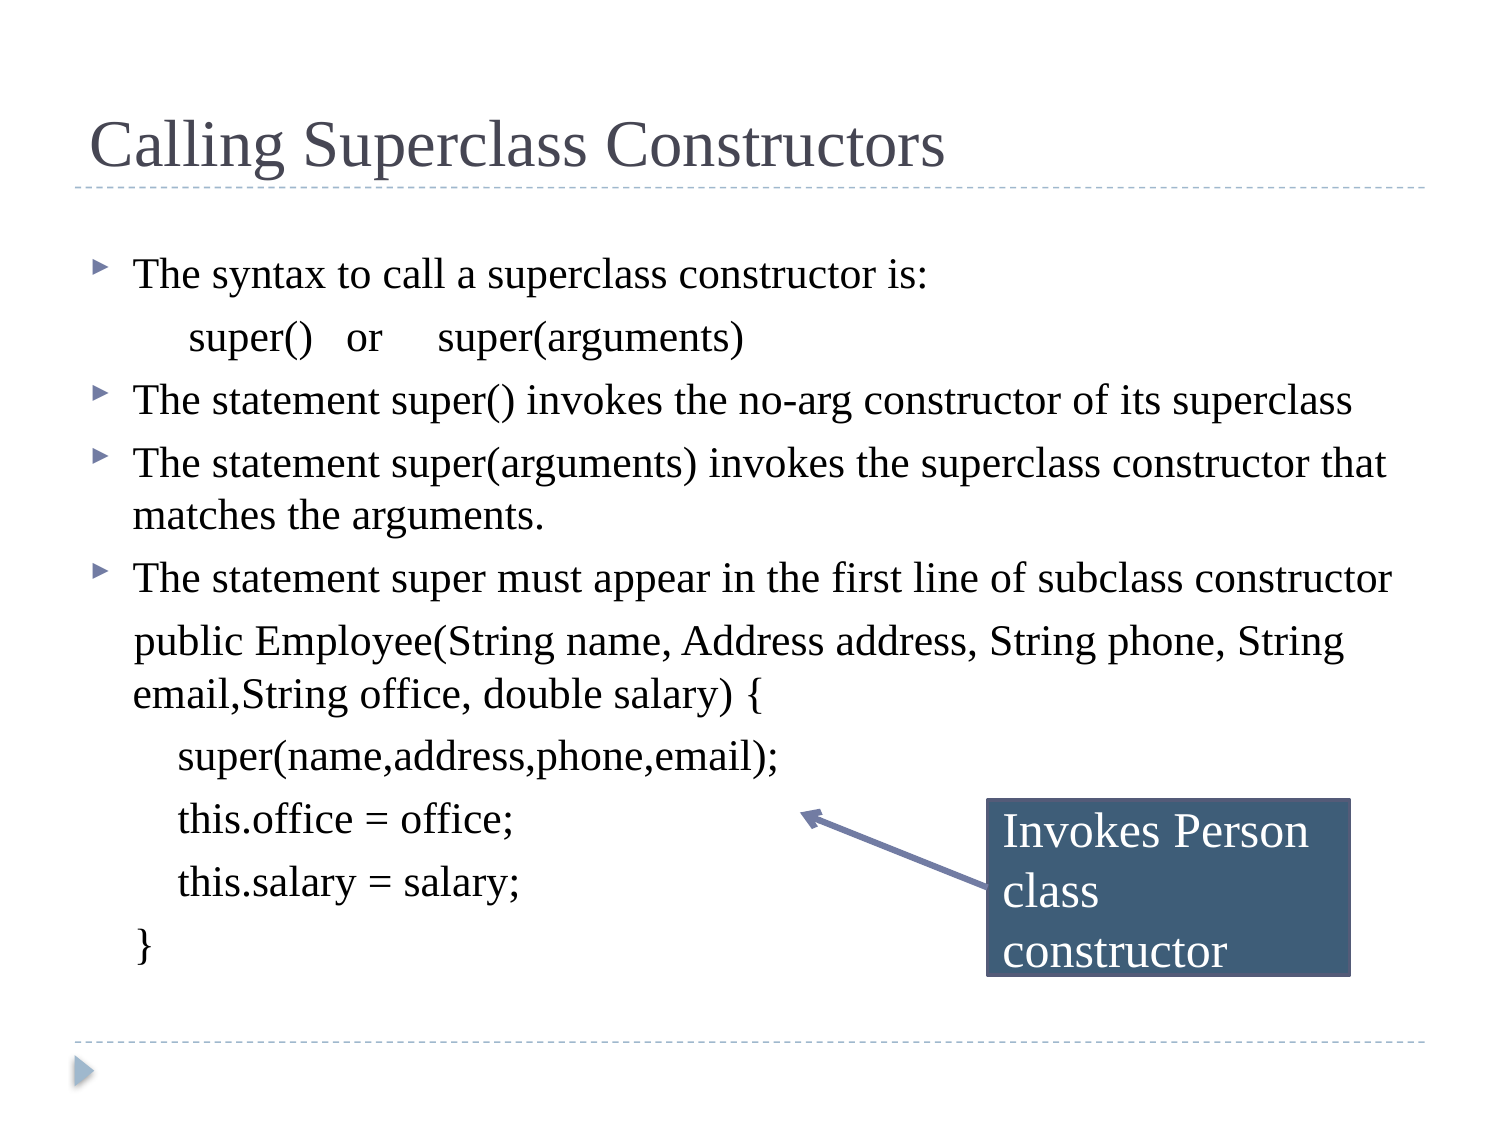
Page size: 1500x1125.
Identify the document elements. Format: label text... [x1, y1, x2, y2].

list The syntax to call a superclass constructor is: super() or super(arguments) The statement super() invokes the no-arg constructor of its superclass The statement super(arguments) invokes the superclass constructor that matches the arguments. The statement super must appear in the first line of subclass constructor public Employee(String name, Address address, String phone, String email,String office, double salary) { super(name,address,phone,email); this.office = office; this.salary = salary; } [75, 237, 1425, 1025]
text_box Invokes Person class constructor [986, 798, 1351, 977]
title Calling Superclass Constructors [75, 24, 1425, 188]
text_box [799, 812, 988, 888]
